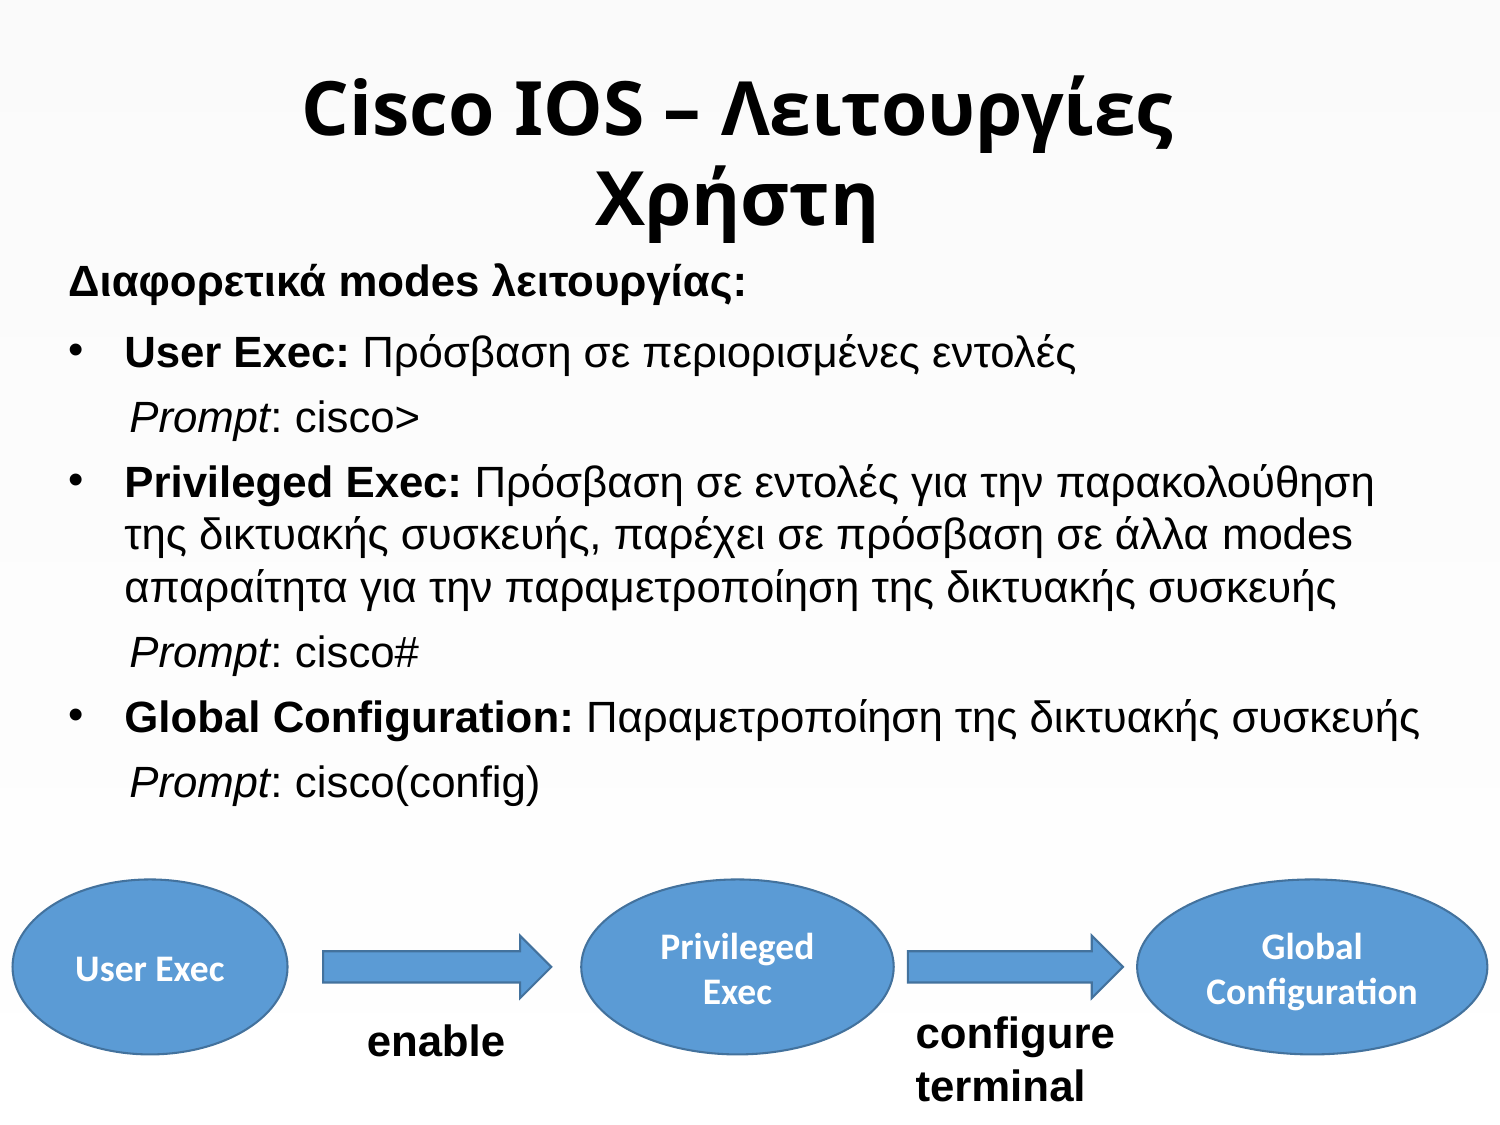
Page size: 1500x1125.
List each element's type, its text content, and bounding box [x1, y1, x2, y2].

text_box Cisco IOS – Λειτουργίες Χρήστη [225, 45, 1250, 256]
text_box Διαφορετικά modes λειτουργίας: [37, 237, 875, 308]
text_box Global Configuration [1136, 878, 1489, 1056]
text_box [906, 933, 1125, 989]
text_box [322, 933, 553, 998]
text_box User Exec [11, 878, 289, 1056]
text_box User Exec: Πρόσβαση σε περιορισμένες εντολές Prompt: cisco> Privileged Exec: Πρόσβαση σε εντολές για την παρακολούθηση της δικτυακής συσκευής, παρέχει σε πρόσβαση σε άλλα modes απαραίτητα για την παραμετροποίηση της δικτυακής συσκευής Prompt: cisco# Global Configuration: Παραμετροποίηση της δικτυακής συσκευής Prompt: cisco(config) [37, 308, 1450, 822]
text_box configure terminal [884, 989, 1257, 1125]
text_box enable [336, 998, 526, 1081]
text_box Privileged Exec [580, 878, 895, 1056]
